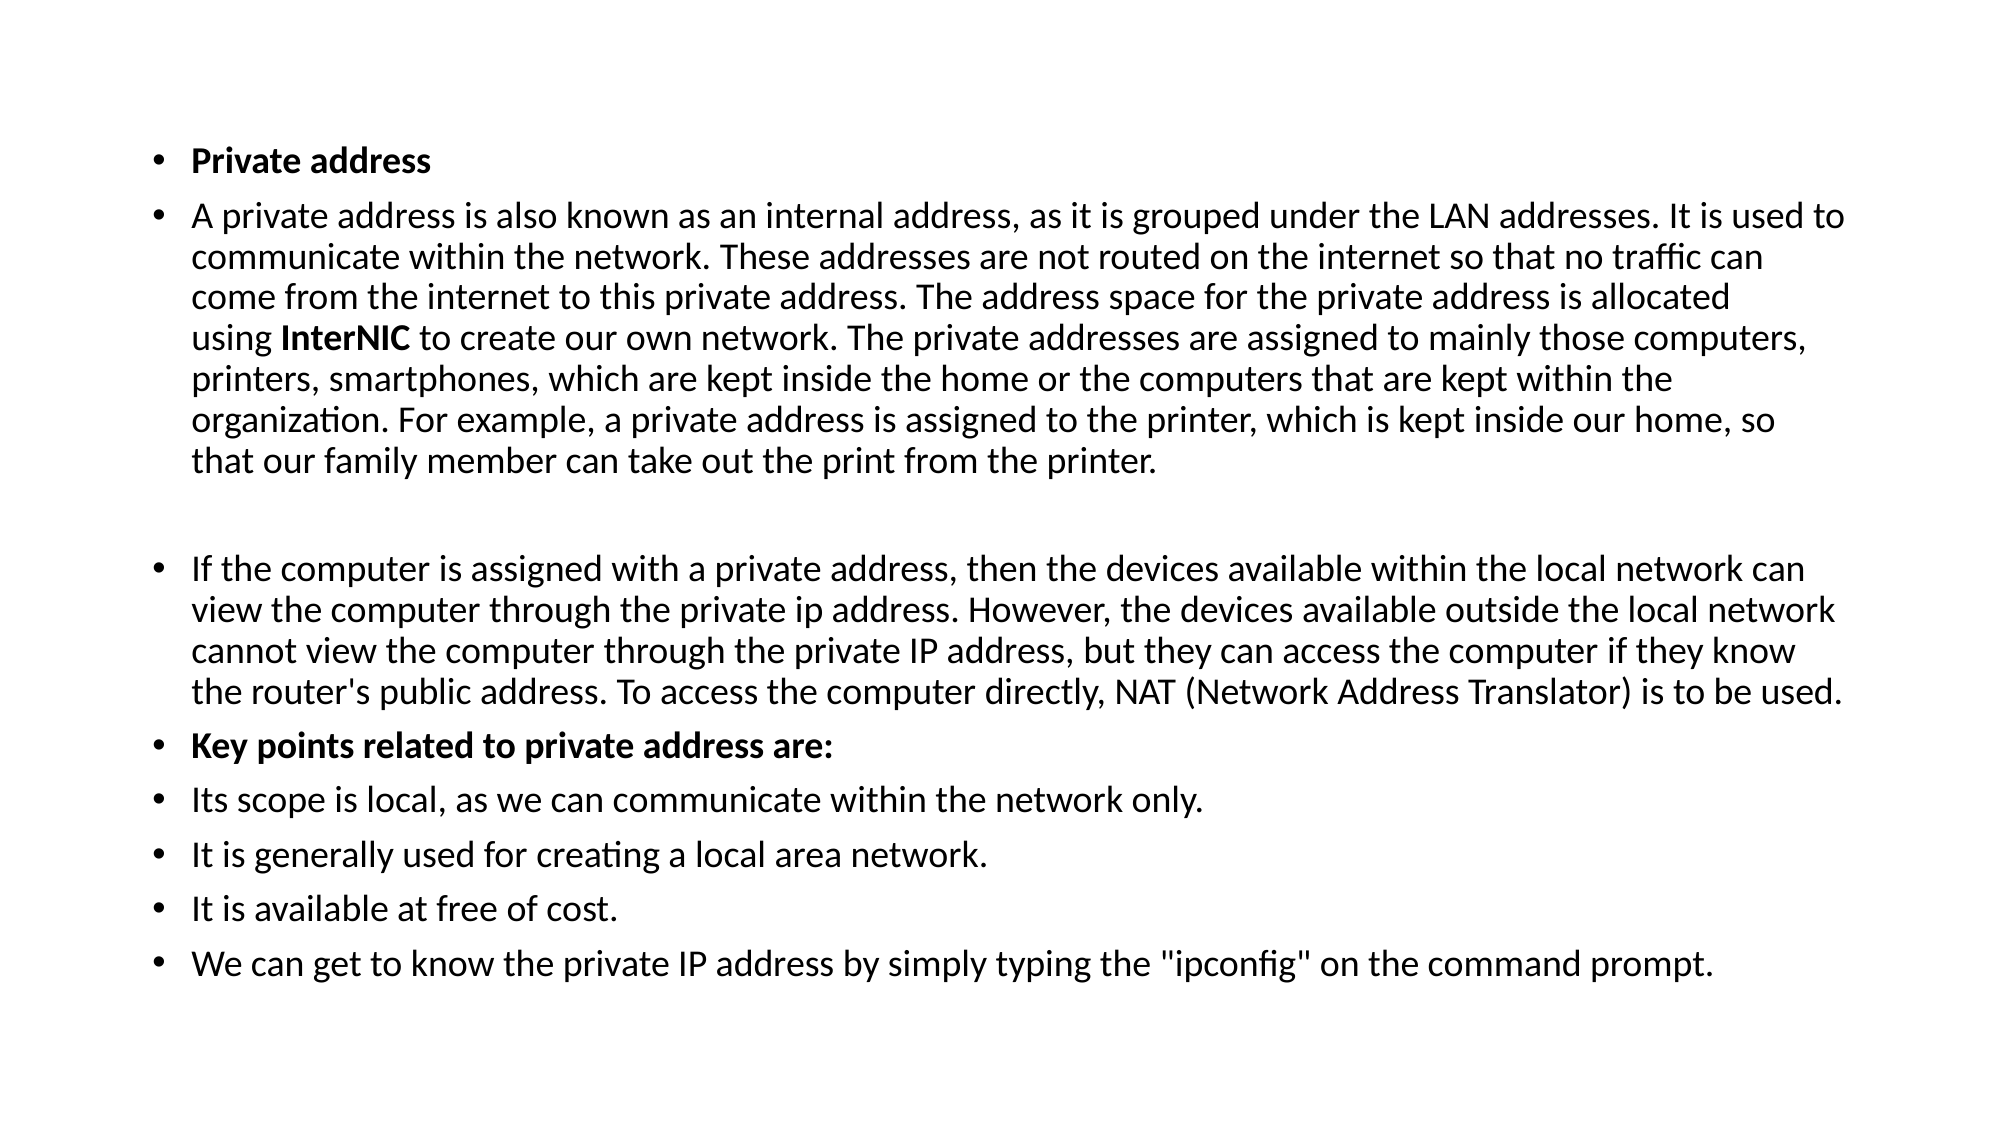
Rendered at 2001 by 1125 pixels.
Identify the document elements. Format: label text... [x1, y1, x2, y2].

list Private address A private address is also known as an internal address, as it is grouped under the LAN addresses. It is used to communicate within the network. These addresses are not routed on the internet so that no traffic can come from the internet to this private address. The address space for the private address is allocated using InterNIC to create our own network. The private addresses are assigned to mainly those computers, printers, smartphones, which are kept inside the home or the computers that are kept within the organization. For example, a private address is assigned to the printer, which is kept inside our home, so that our family member can take out the print from the printer. If the computer is assigned with a private address, then the devices available within the local network can view the computer through the private ip address. However, the devices available outside the local network cannot view the computer through the private IP address, but they can access the computer if they know the router's public address. To access the computer directly, NAT (Network Address Translator) is to be used. Key points related to private address are: Its scope is local, as we can communicate within the network only. It is generally used for creating a local area network. It is available at free of cost. We can get to know the private IP address by simply typing the "ipconfig" on the command prompt. [137, 133, 1863, 1014]
